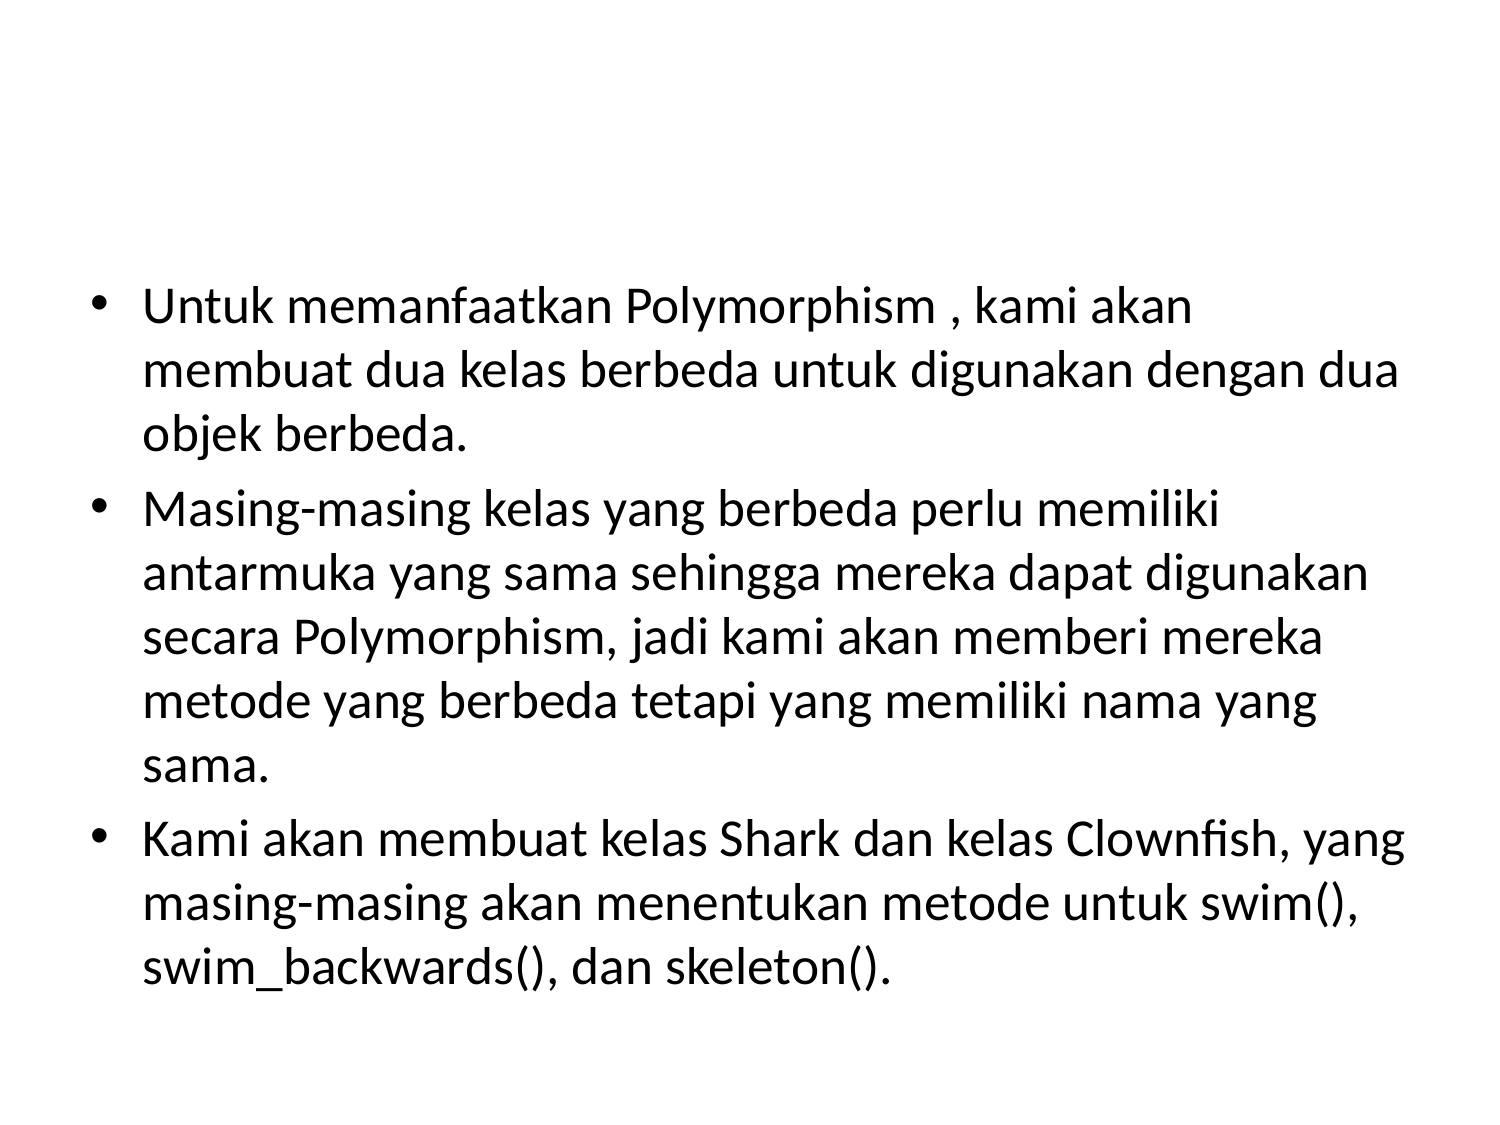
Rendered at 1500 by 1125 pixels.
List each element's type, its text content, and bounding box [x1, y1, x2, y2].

list Untuk memanfaatkan Polymorphism , kami akan membuat dua kelas berbeda untuk digunakan dengan dua objek berbeda. Masing-masing kelas yang berbeda perlu memiliki antarmuka yang sama sehingga mereka dapat digunakan secara Polymorphism, jadi kami akan memberi mereka metode yang berbeda tetapi yang memiliki nama yang sama. Kami akan membuat kelas Shark dan kelas Clownfish, yang masing-masing akan menentukan metode untuk swim(), swim_backwards(), dan skeleton(). [75, 262, 1425, 1005]
